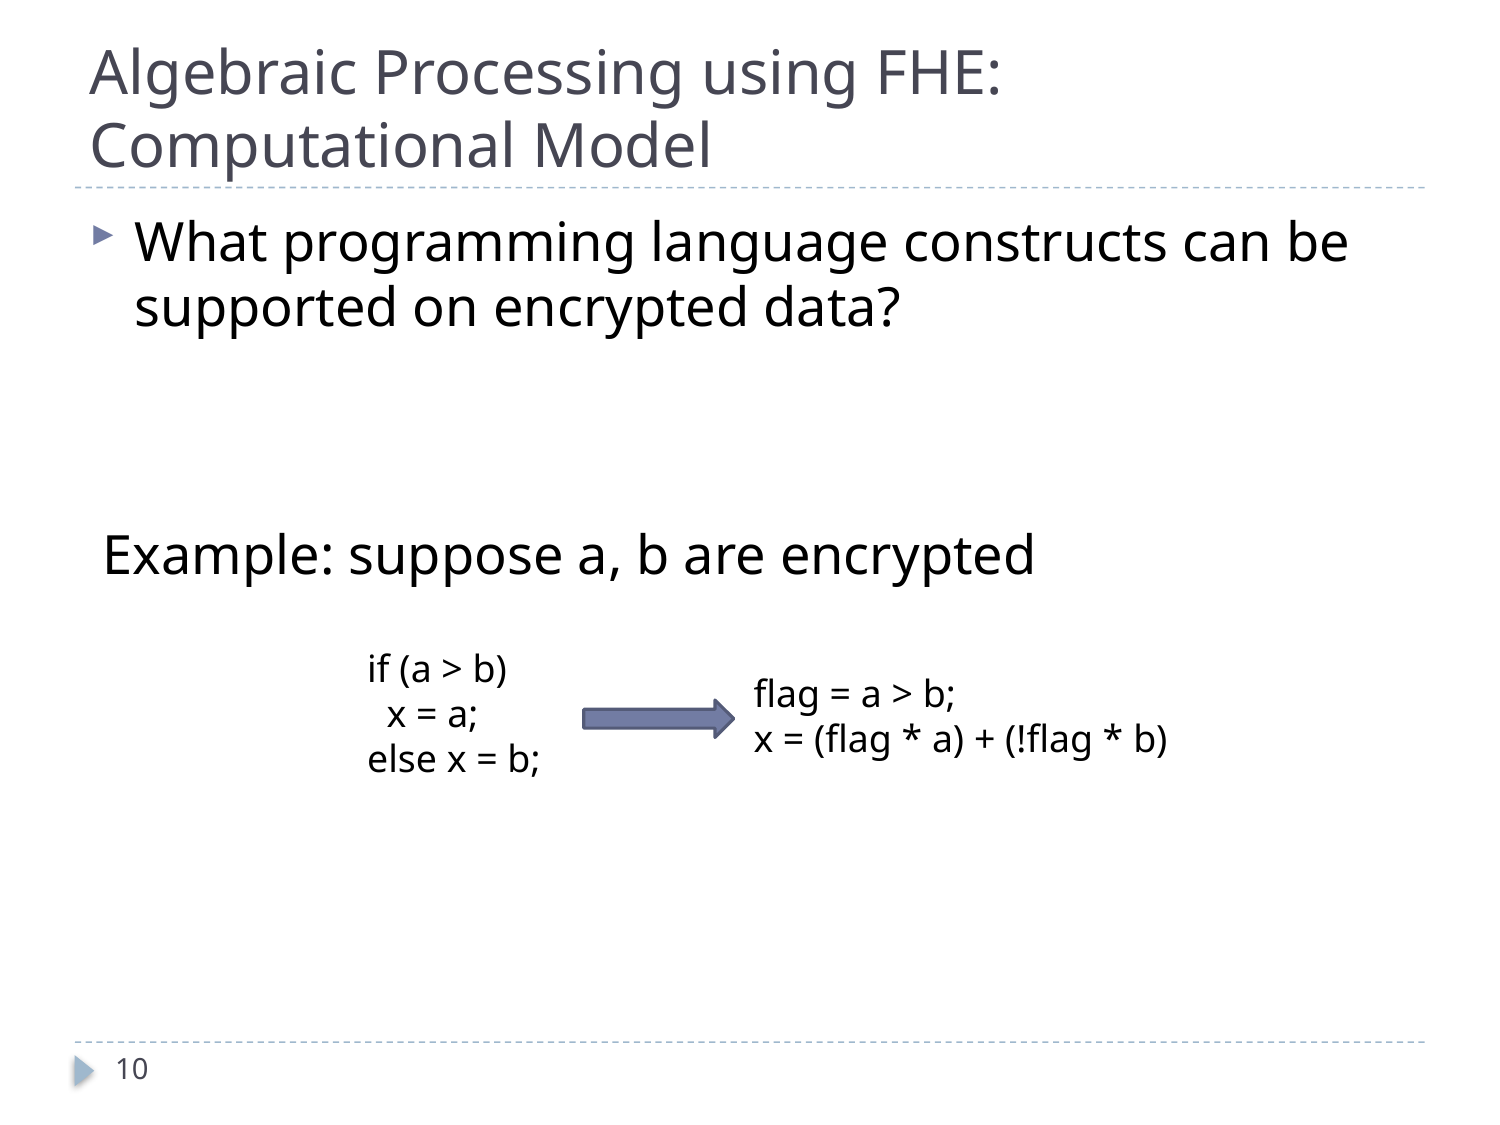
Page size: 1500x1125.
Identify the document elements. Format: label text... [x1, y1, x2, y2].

text_box [582, 698, 735, 739]
text_box flag = a > b; x = (flag * a) + (!flag * b) [738, 662, 1183, 768]
title Algebraic Processing using FHE: Computational Model [75, 24, 1425, 188]
slide_number 10 [100, 1042, 426, 1103]
text_box if (a > b) x = a; else x = b; [352, 637, 556, 788]
text_box Example: suppose a, b are encrypted [87, 512, 1425, 613]
list What programming language constructs can be supported on encrypted data? [75, 200, 1425, 363]
